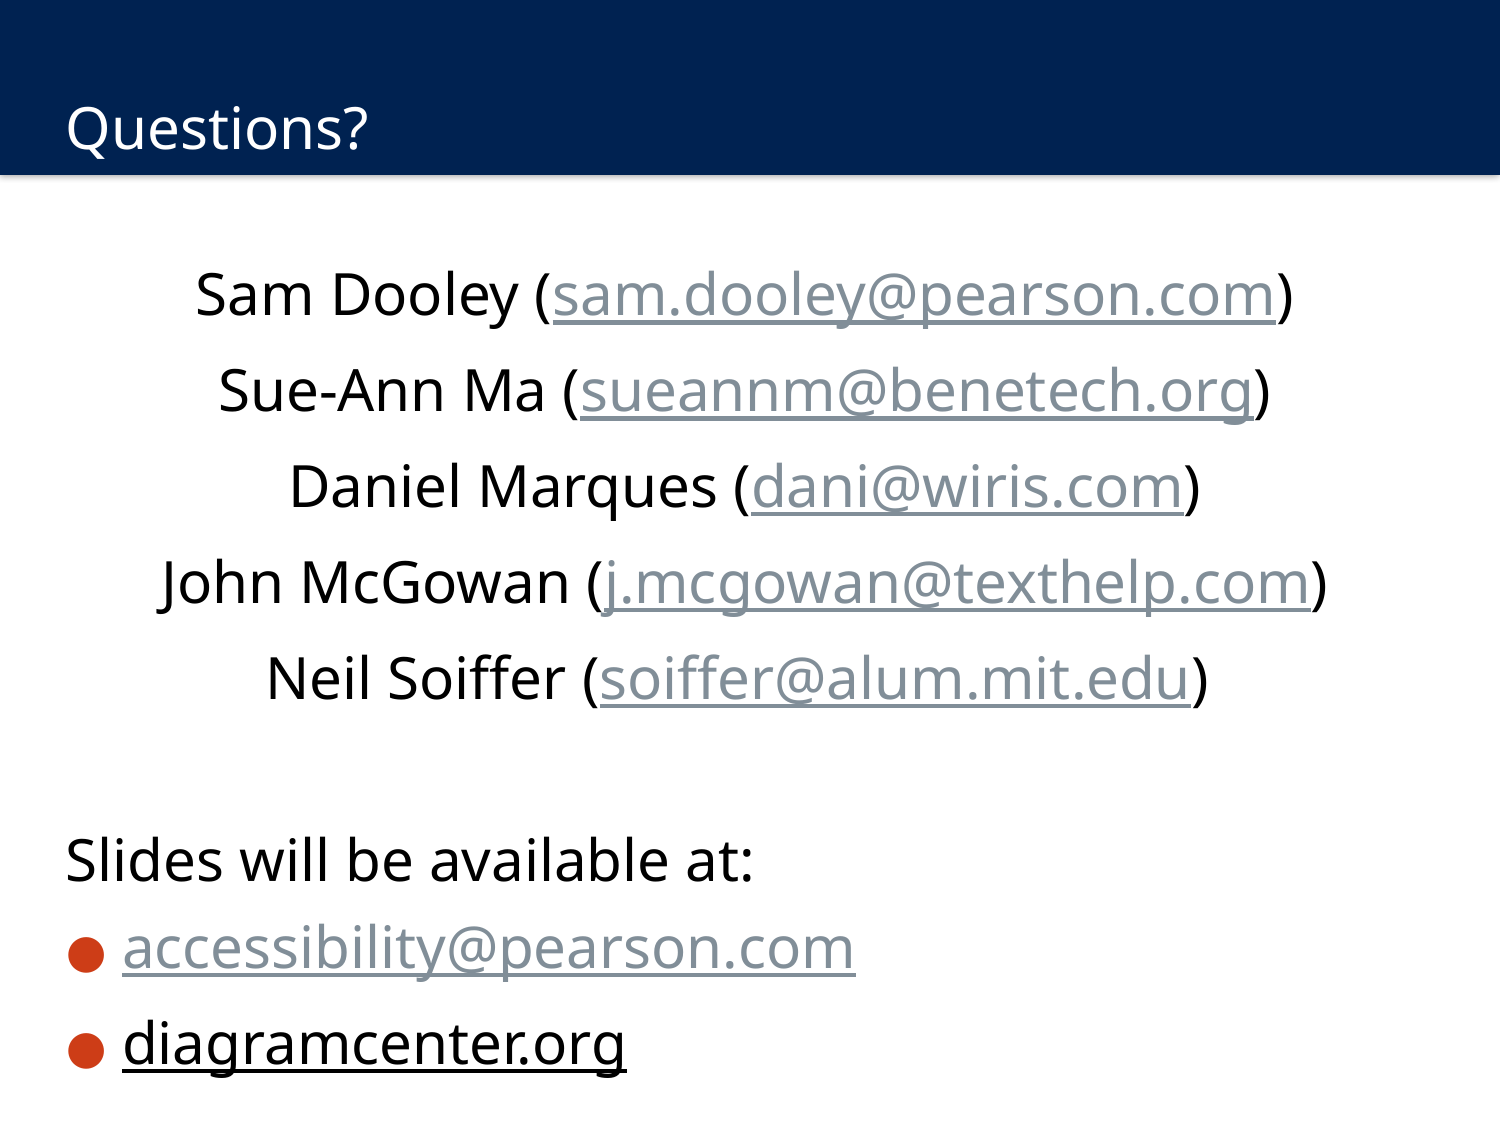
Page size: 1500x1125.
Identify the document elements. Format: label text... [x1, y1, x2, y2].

title Questions? [51, 83, 1288, 170]
list Sam Dooley (sam.dooley@pearson.com) Sue-Ann Ma (sueannm@benetech.org) Daniel Marques (dani@wiris.com) John McGowan (j.mcgowan@texthelp.com) Neil Soiffer (soiffer@alum.mit.edu) Slides will be available at: accessibility@pearson.com diagramcenter.org [51, 249, 1439, 1075]
